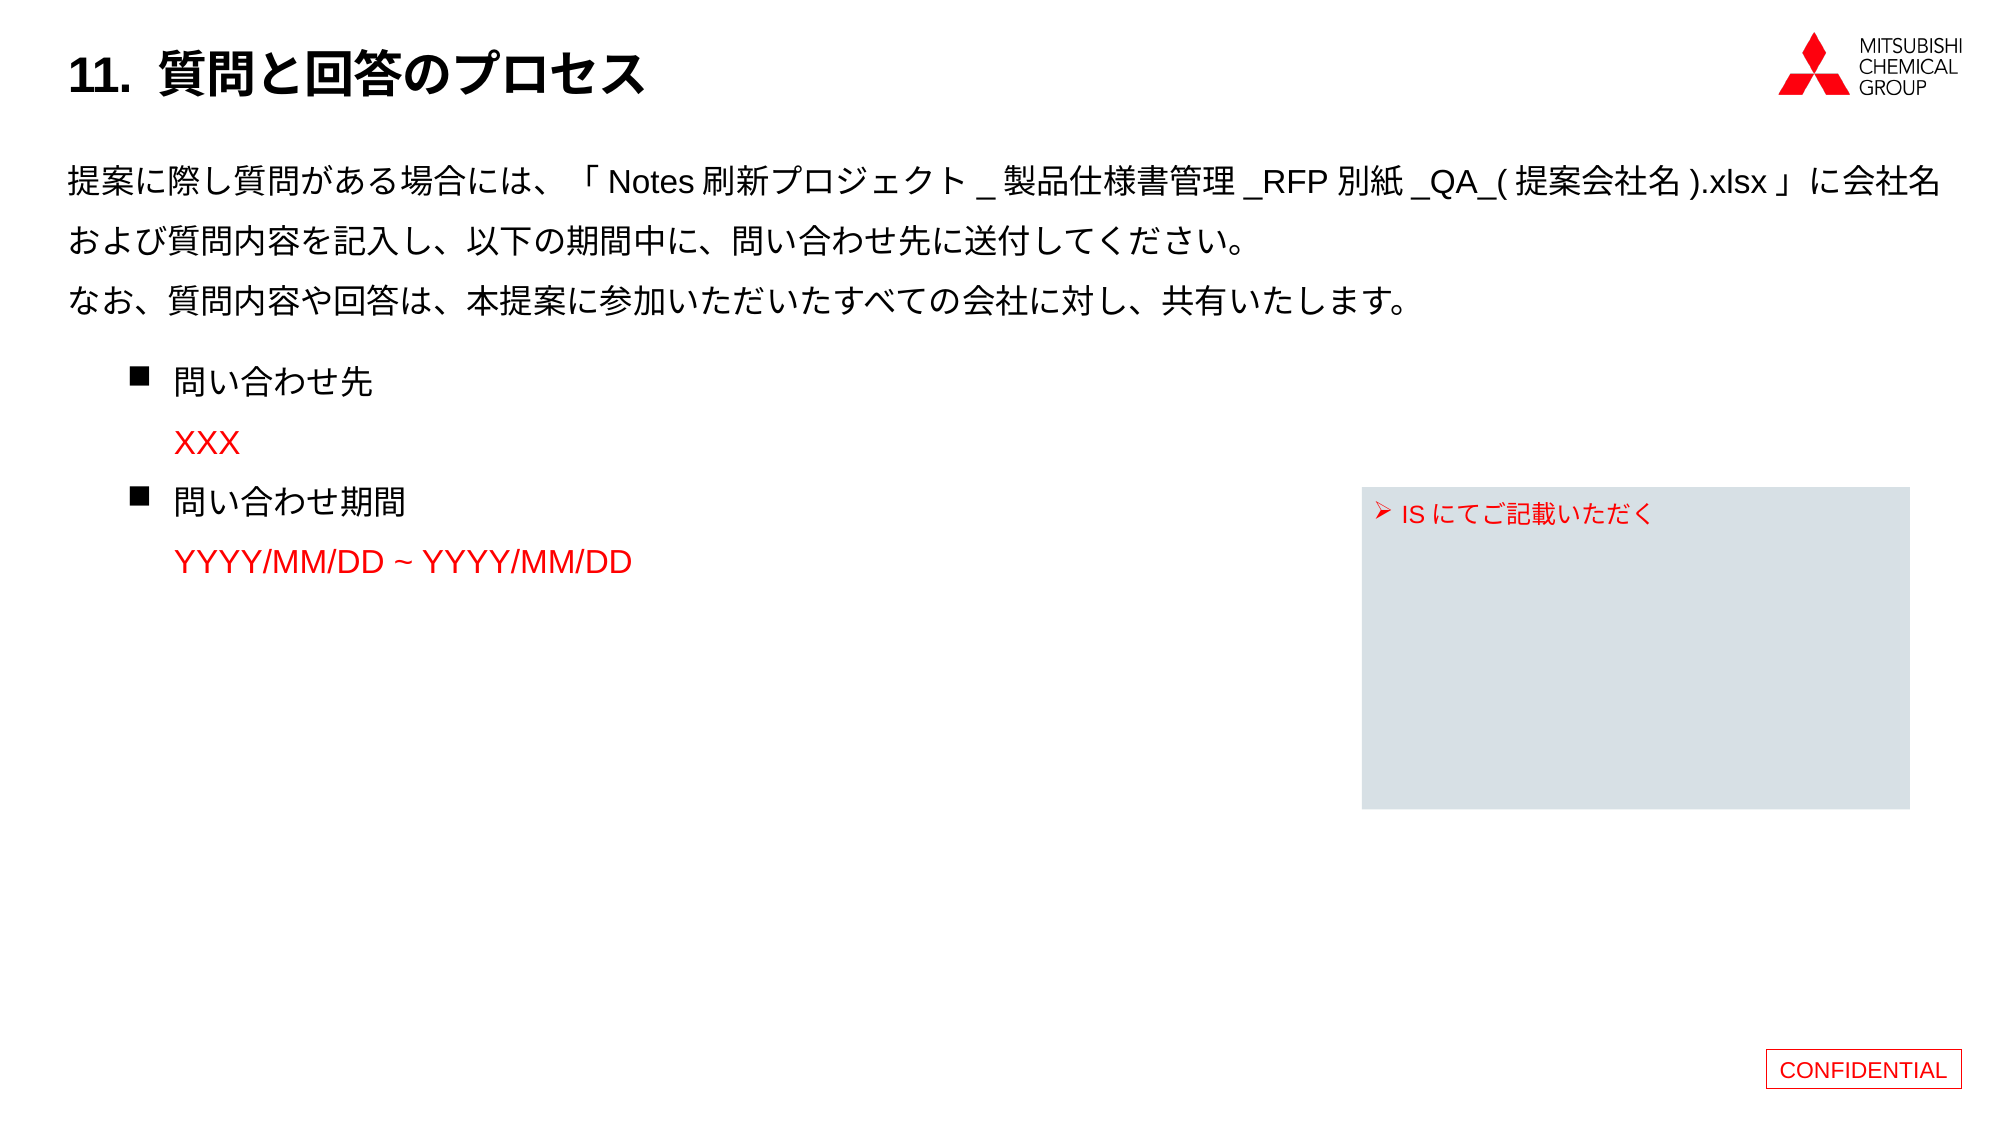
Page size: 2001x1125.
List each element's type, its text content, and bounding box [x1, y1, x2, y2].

title 11. 質問と回答のプロセス [67, 41, 1598, 103]
text_box ISにてご記載いただく [1361, 487, 1910, 810]
picture [1753, 10, 1990, 120]
list 提案に際し質問がある場合には、「Notes刷新プロジェクト_製品仕様書管理_RFP別紙_QA_(提案会社名).xlsx」に会社名および質問内容を記入し、以下の期間中に、問い合わせ先に送付してください。 なお、質問内容や回答は、本提案に参加いただいたすべての会社に対し、共有いたします。 問い合わせ先 XXX 問い合わせ期間 YYYY/MM/DD ~ YYYY/MM/DD [67, 140, 1963, 1024]
